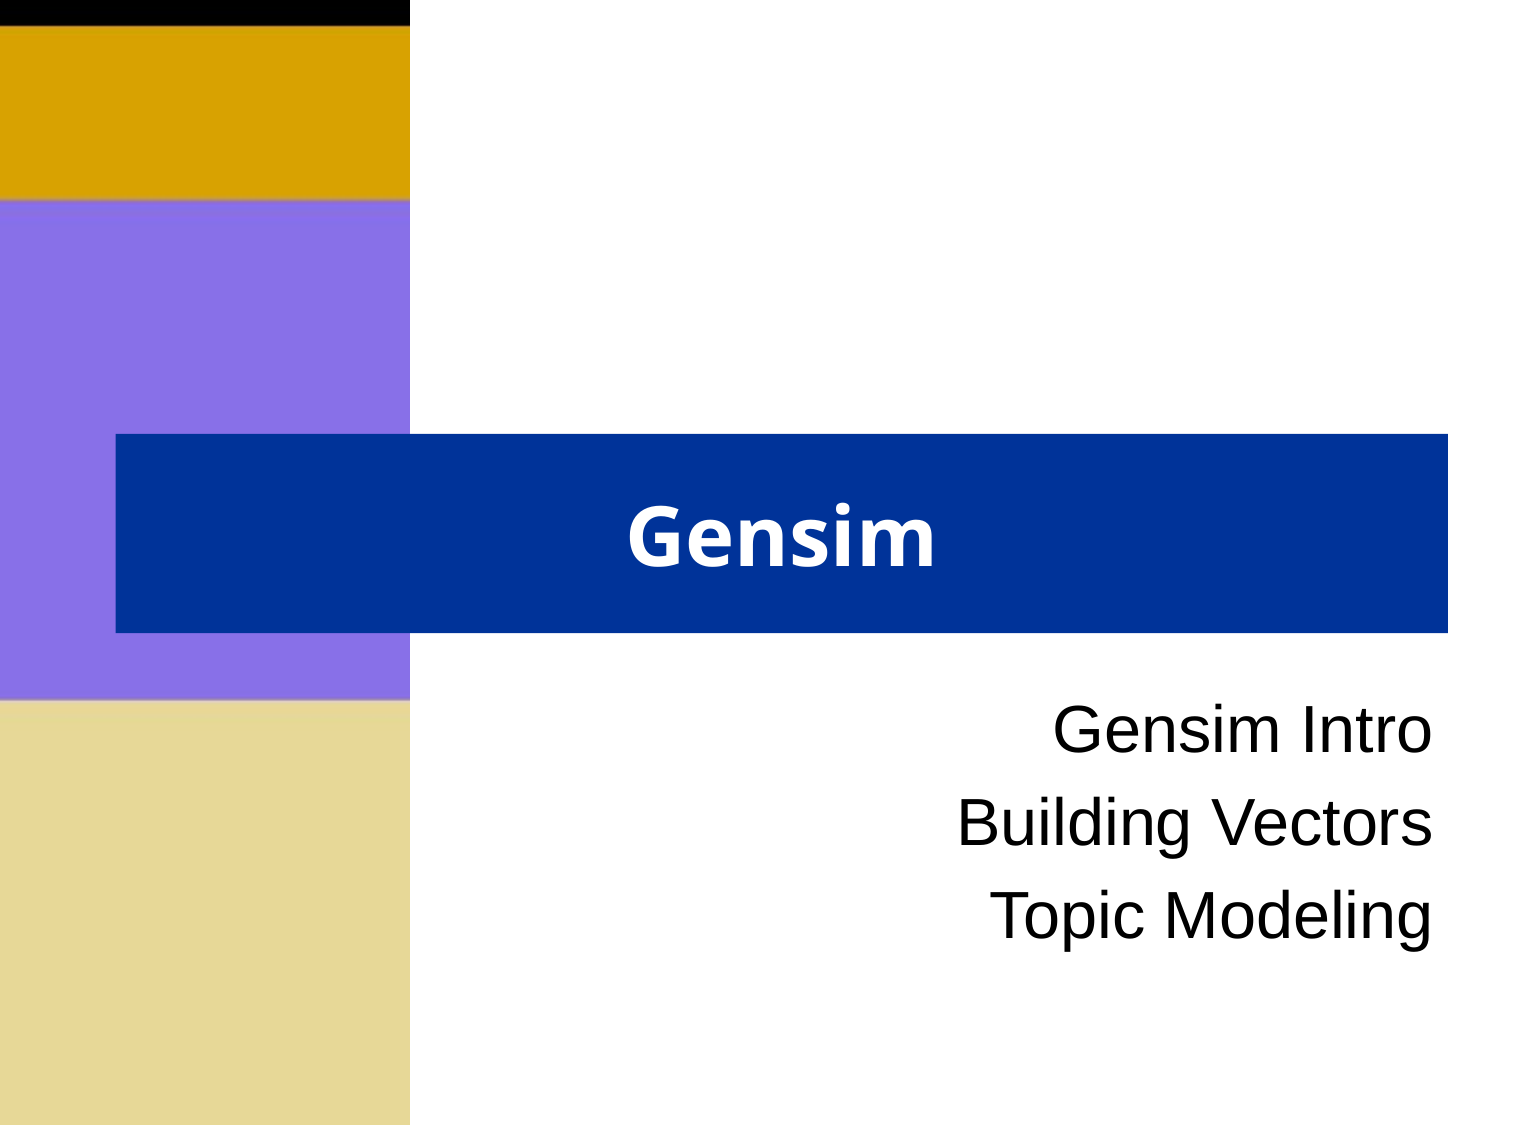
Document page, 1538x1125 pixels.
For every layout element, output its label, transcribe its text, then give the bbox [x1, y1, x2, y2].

title Gensim [115, 433, 1449, 634]
subtitle Gensim Intro Building Vectors Topic Modeling [387, 677, 1450, 969]
picture [0, 0, 410, 1125]
